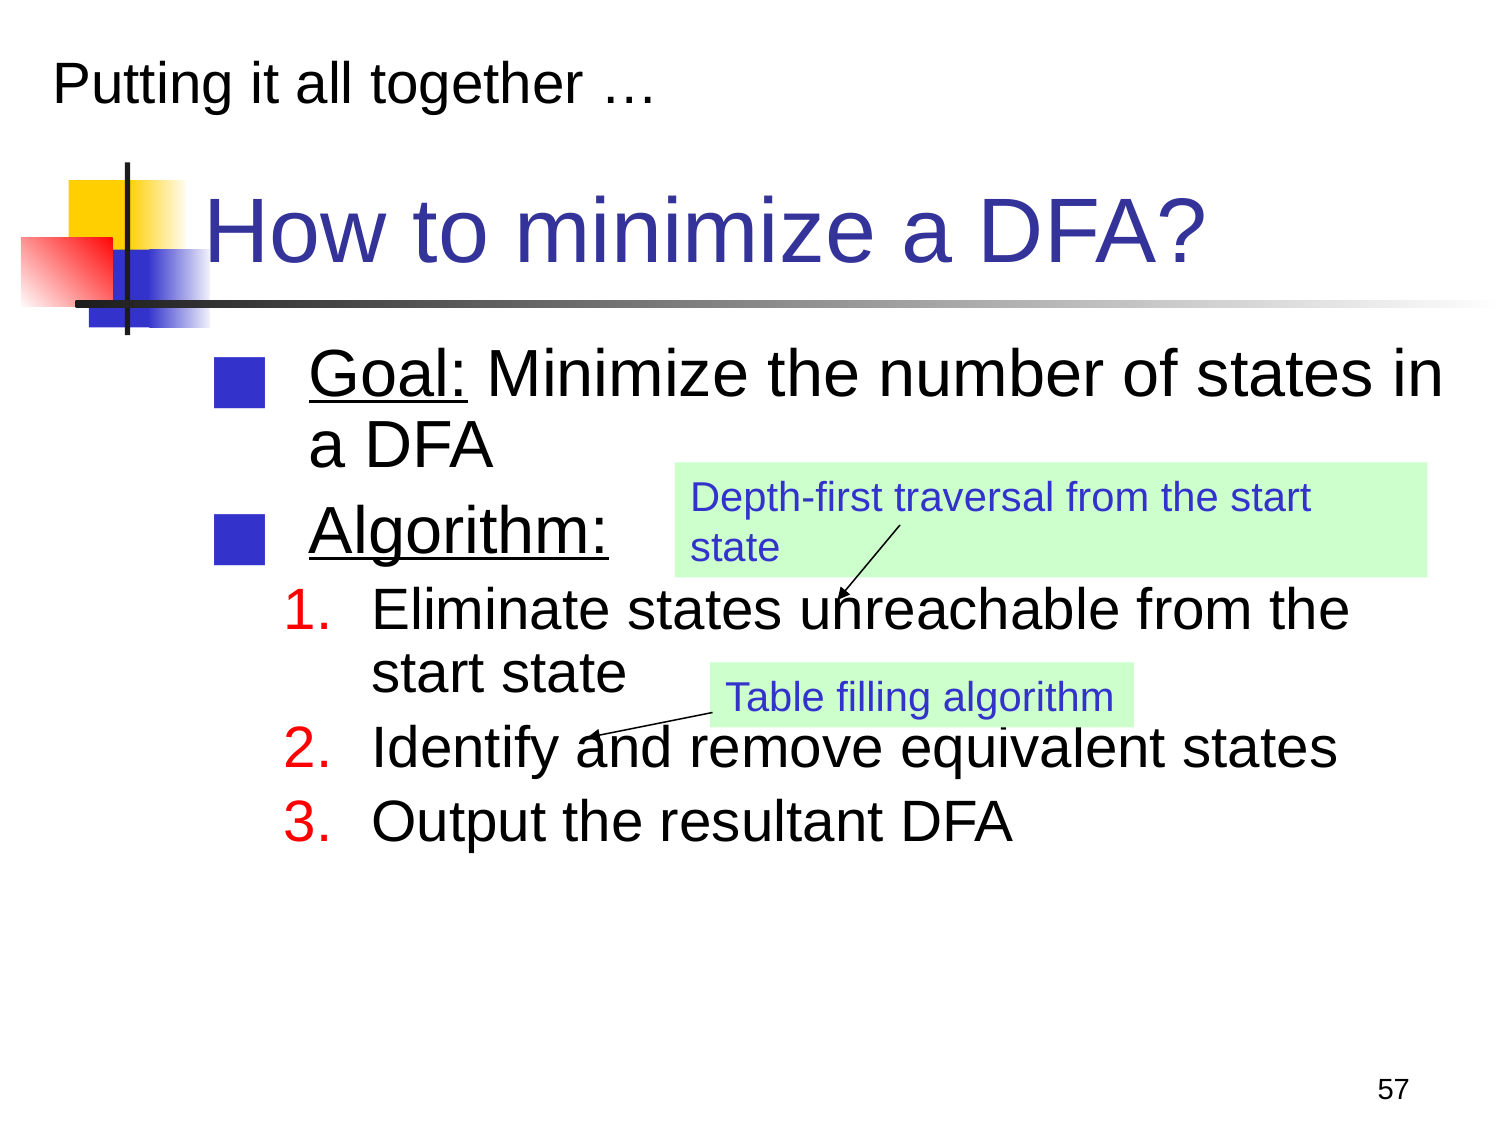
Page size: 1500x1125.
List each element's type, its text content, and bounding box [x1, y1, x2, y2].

title How to minimize a DFA? [188, 101, 1468, 289]
slide_number ‹#› [1112, 1037, 1425, 1113]
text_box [587, 462, 1428, 738]
list Goal: Minimize the number of states in a DFA Algorithm: Eliminate states unreachable from the start state Identify and remove equivalent states Output the resultant DFA [193, 331, 1469, 1006]
text_box Putting it all together … [37, 37, 681, 123]
